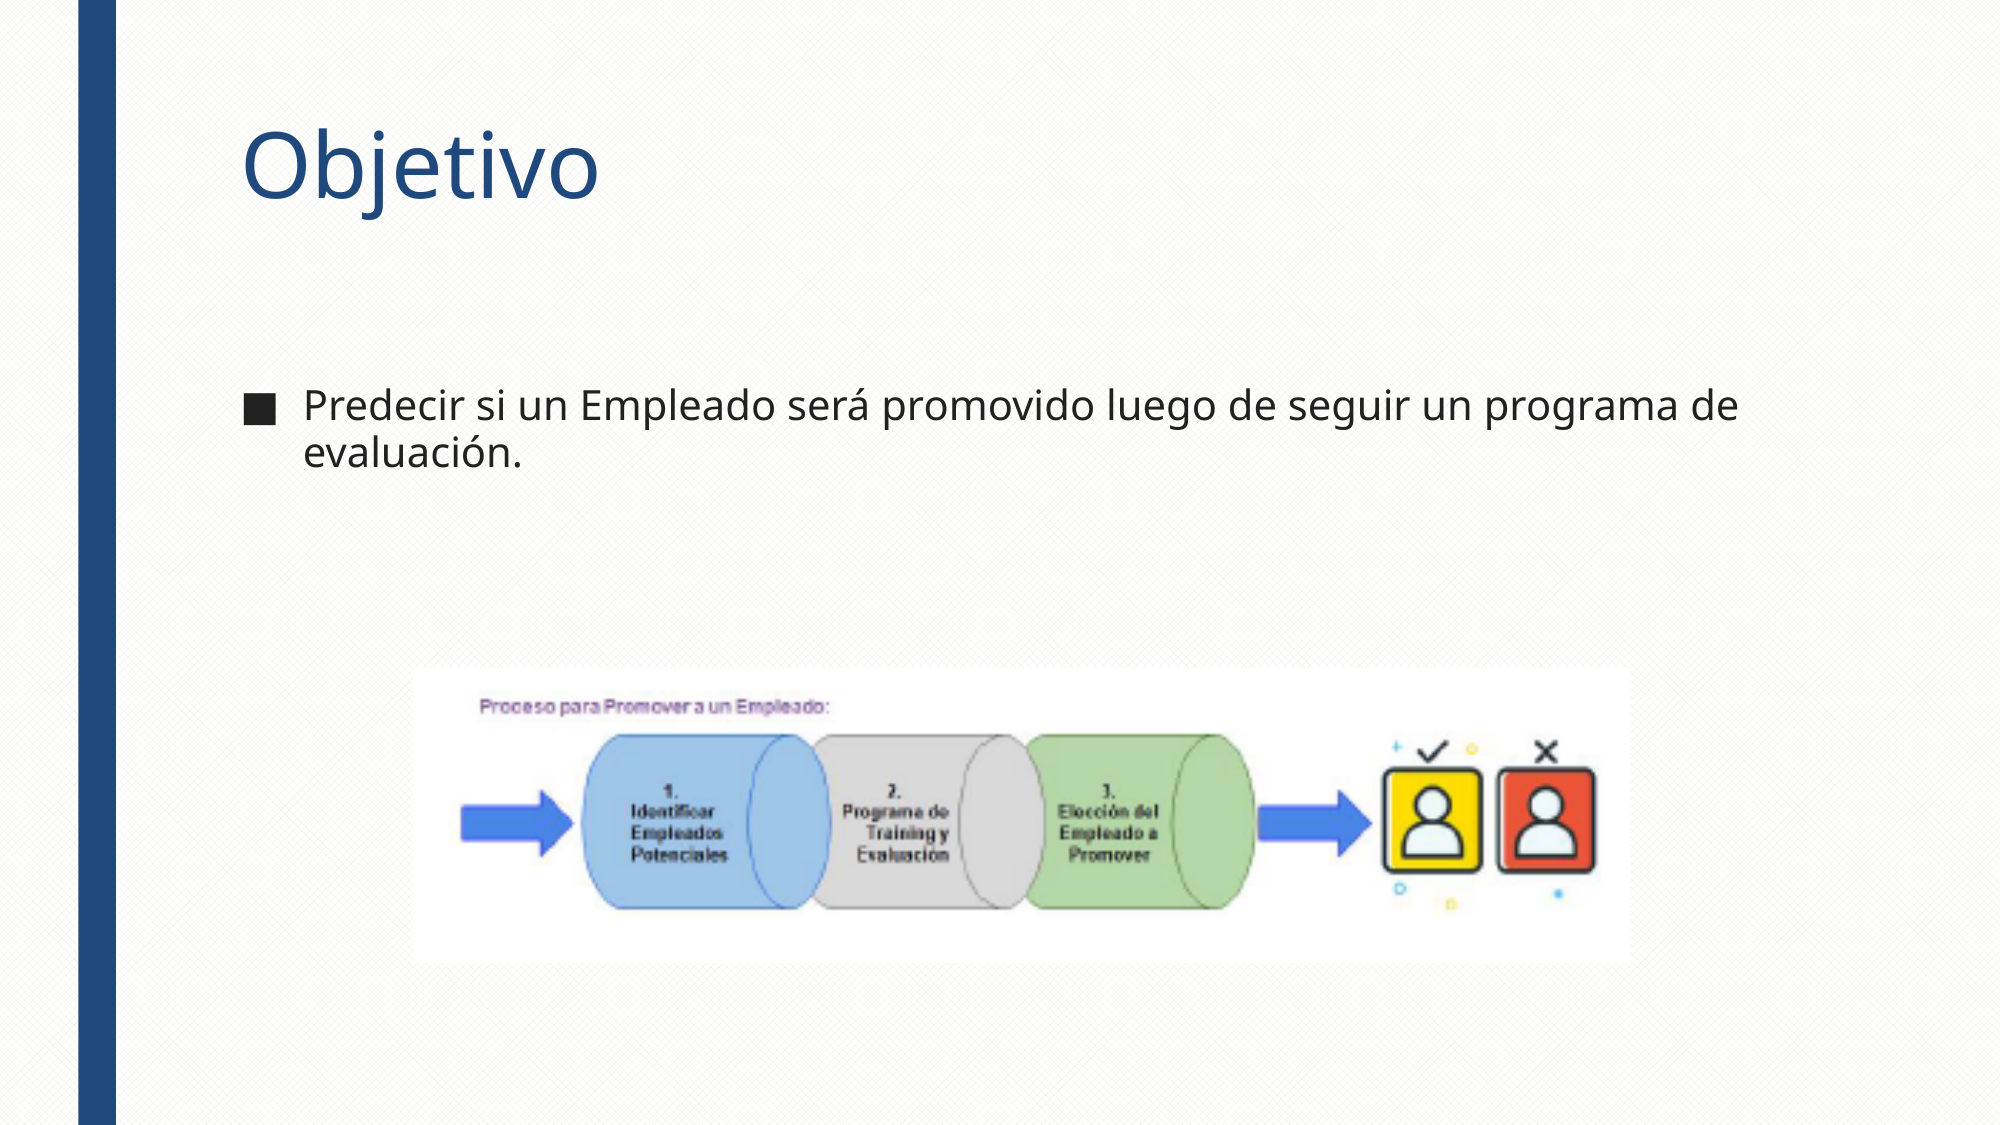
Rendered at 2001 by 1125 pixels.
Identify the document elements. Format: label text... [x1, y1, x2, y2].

title Objetivo [225, 112, 1800, 357]
picture [412, 668, 1630, 963]
list Predecir si un Empleado será promovido luego de seguir un programa de evaluación. [225, 375, 1800, 963]
